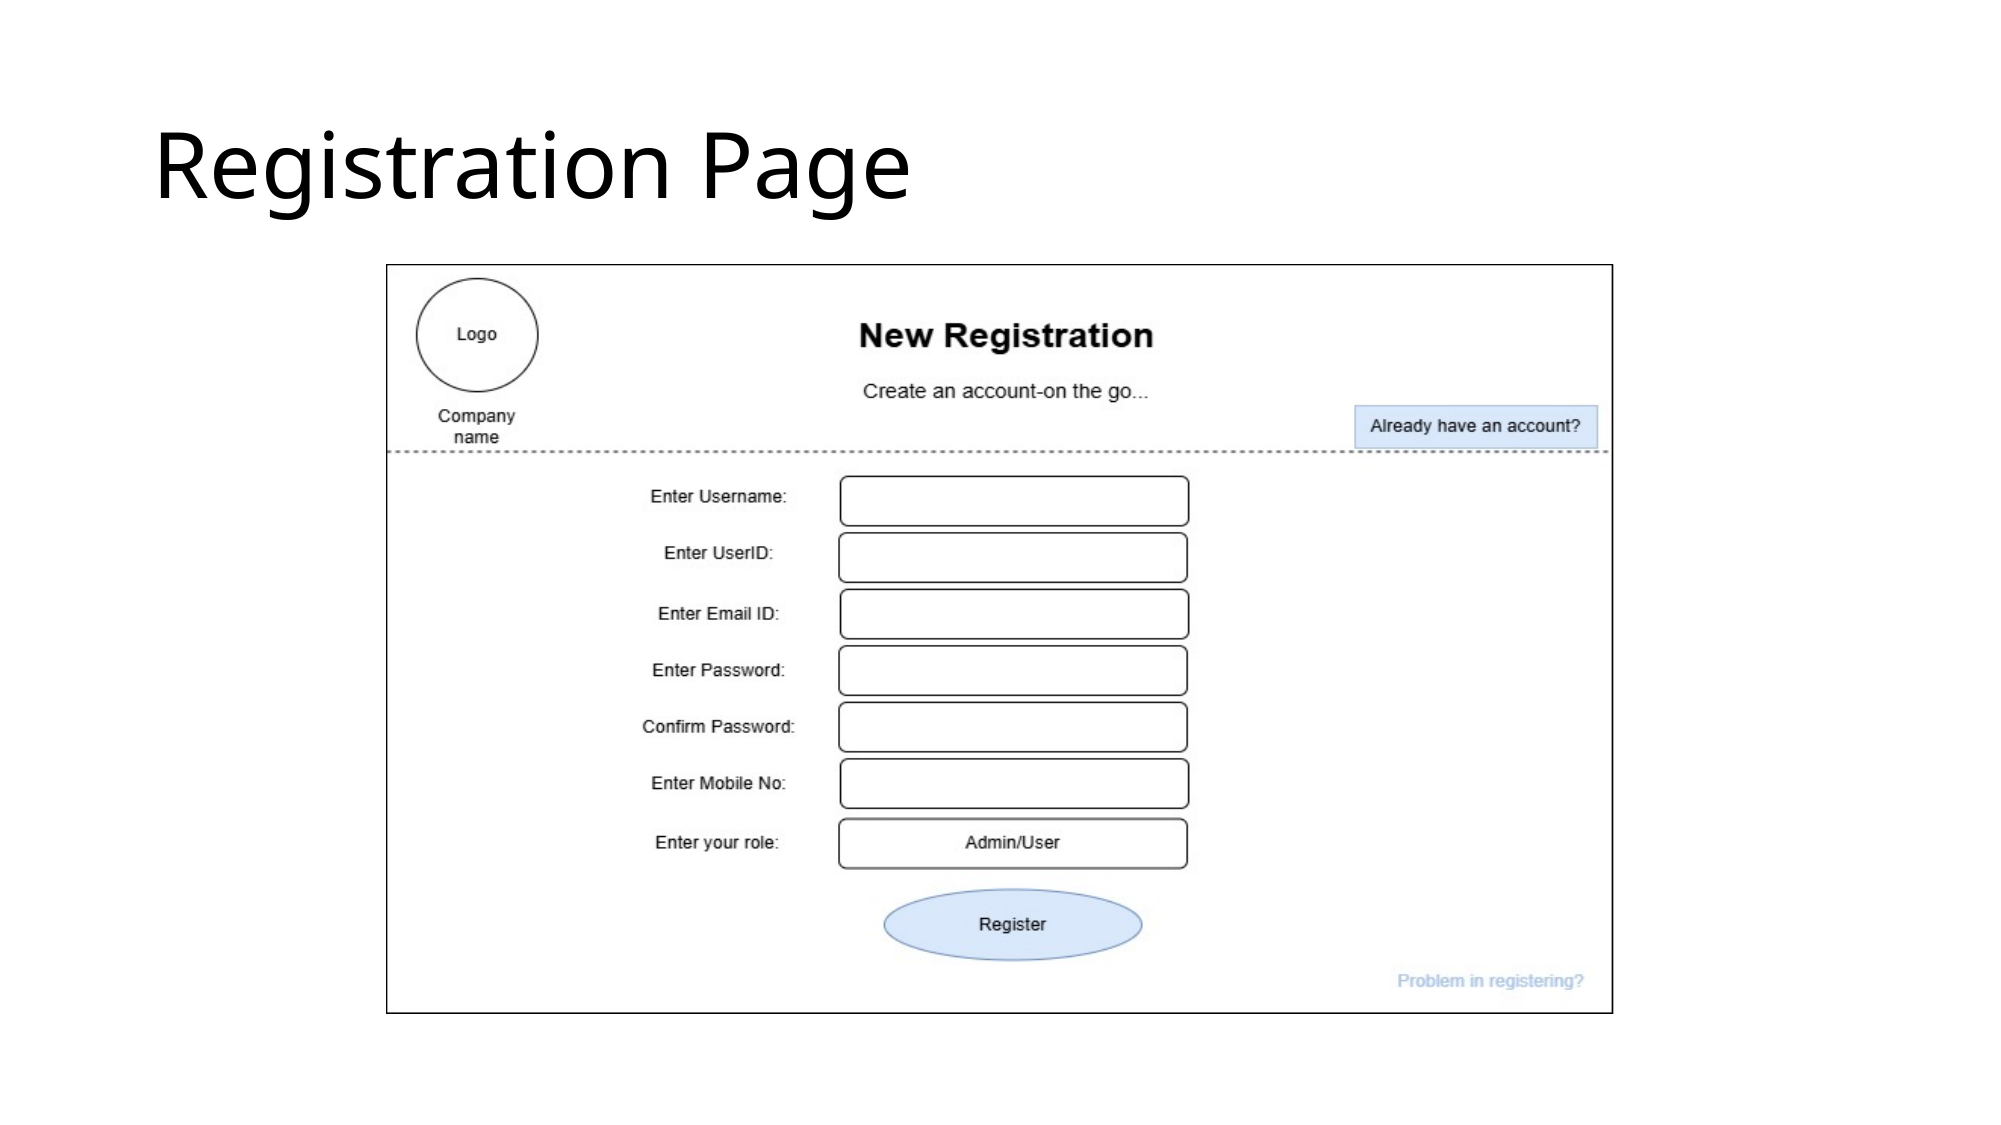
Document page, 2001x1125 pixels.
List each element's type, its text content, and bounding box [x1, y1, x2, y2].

title Registration Page [137, 59, 1863, 278]
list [386, 264, 1615, 1014]
